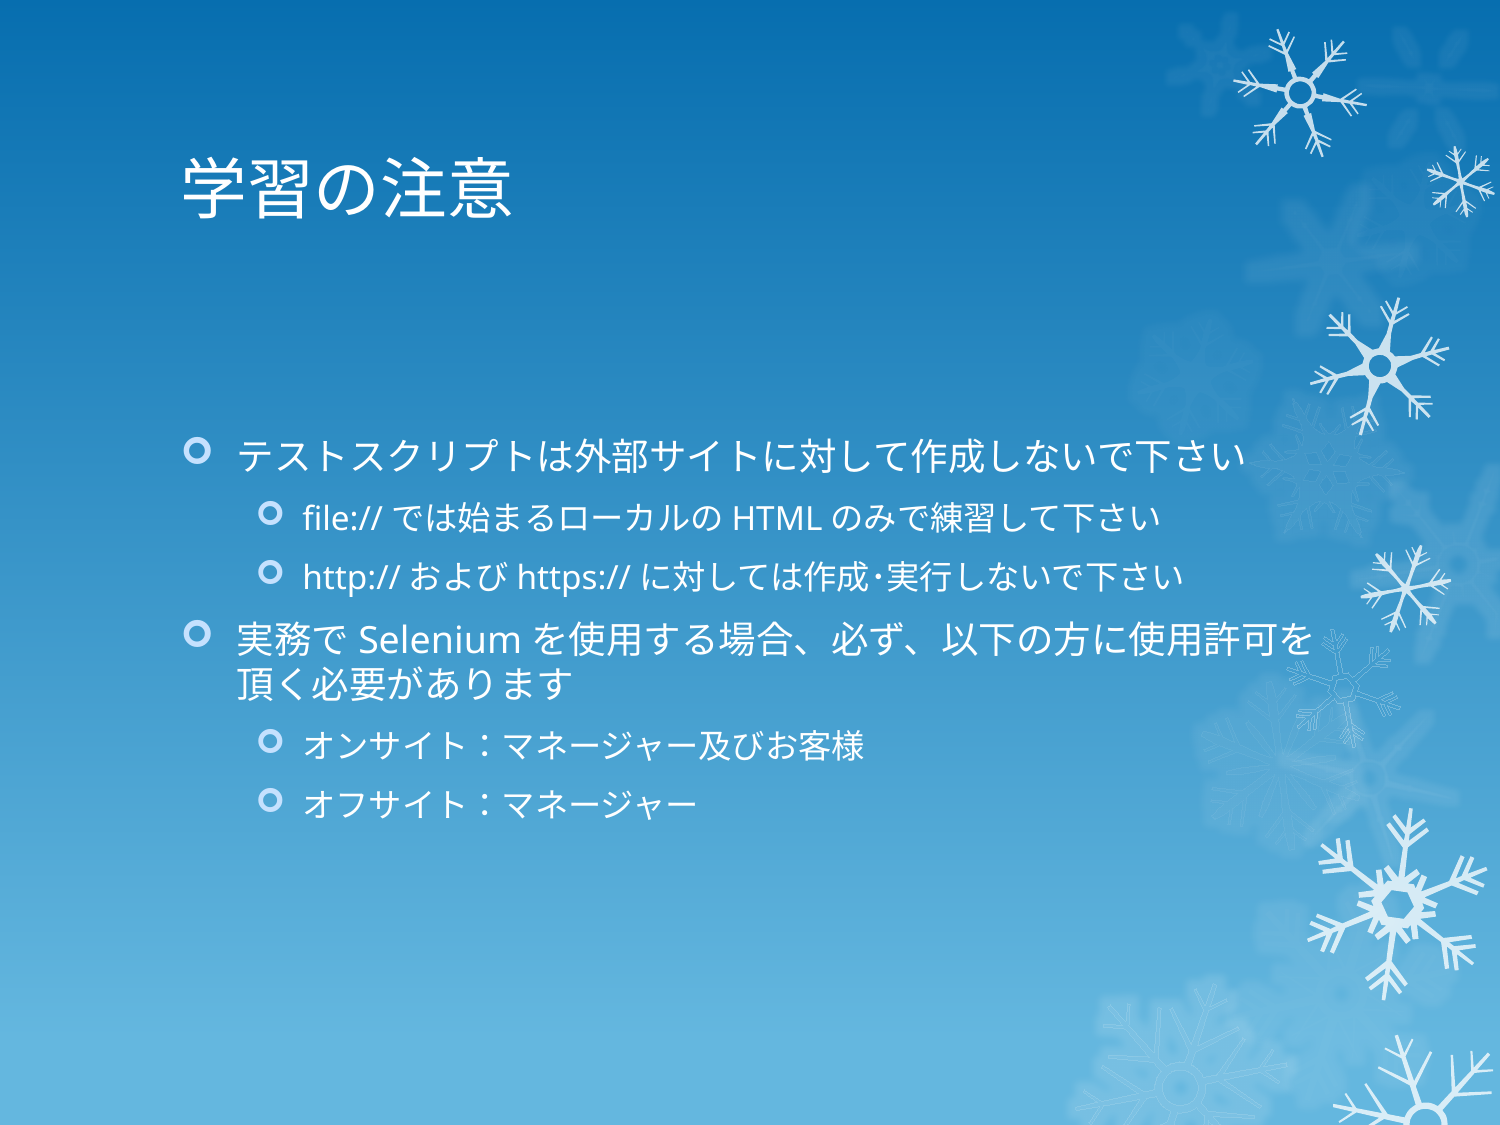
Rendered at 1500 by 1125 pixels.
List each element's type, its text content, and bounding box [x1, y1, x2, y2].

title 学習の注意 [165, 110, 1335, 263]
list テストスクリプトは外部サイトに対して作成しないで下さい file://では始まるローカルのHTMLのみで練習して下さい http://およびhttps://に対しては作成･実行しないで下さい 実務でSeleniumを使用する場合、必ず、以下の方に使用許可を頂く必要があります オンサイト：マネージャー及びお客様 オフサイト：マネージャー [165, 296, 1335, 962]
